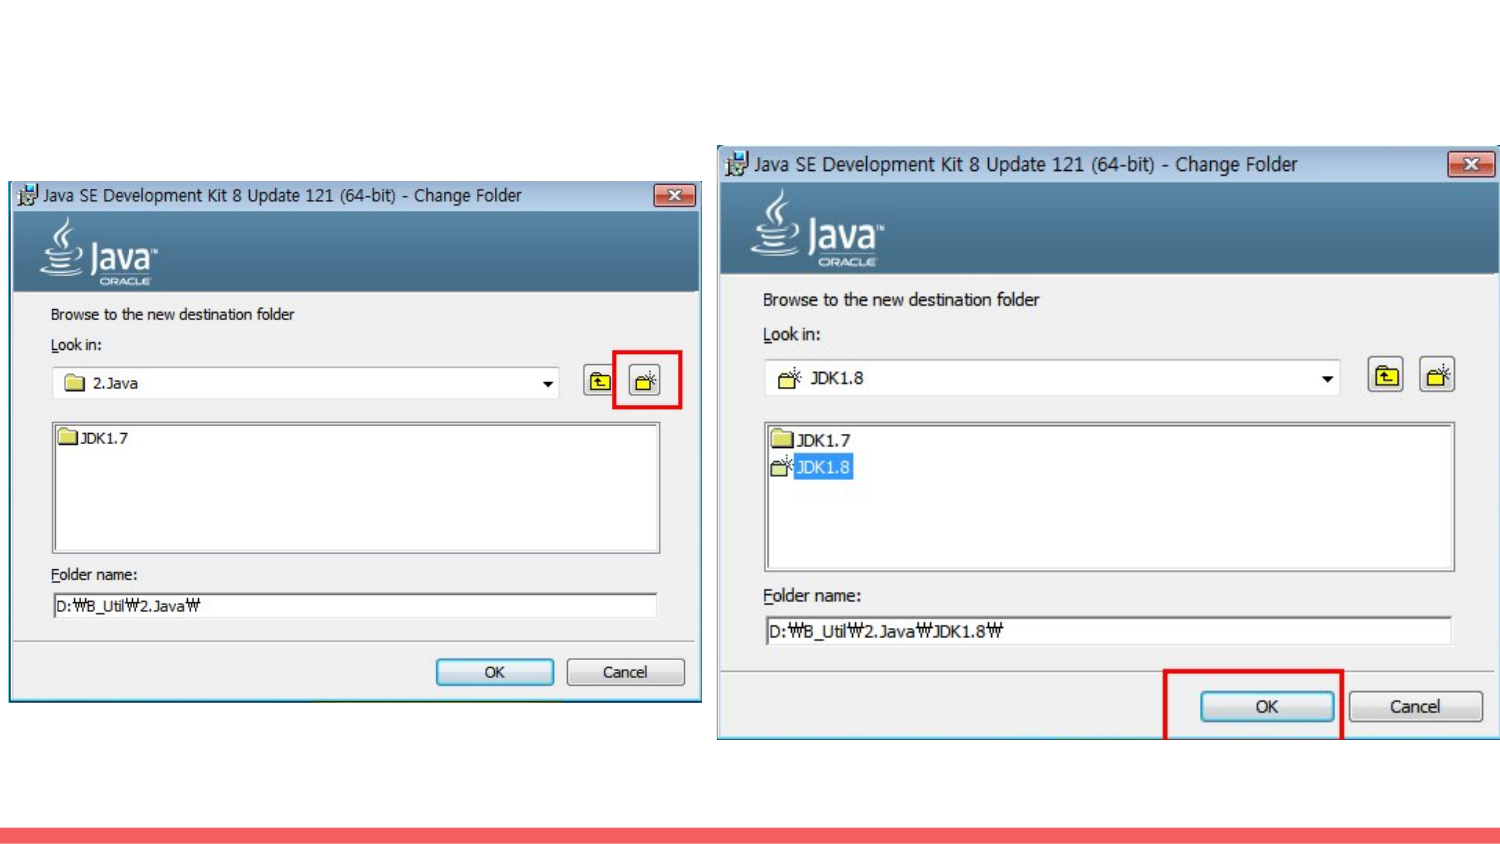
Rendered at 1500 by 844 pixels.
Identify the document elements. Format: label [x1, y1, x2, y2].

picture [716, 144, 1500, 740]
picture [7, 181, 702, 704]
